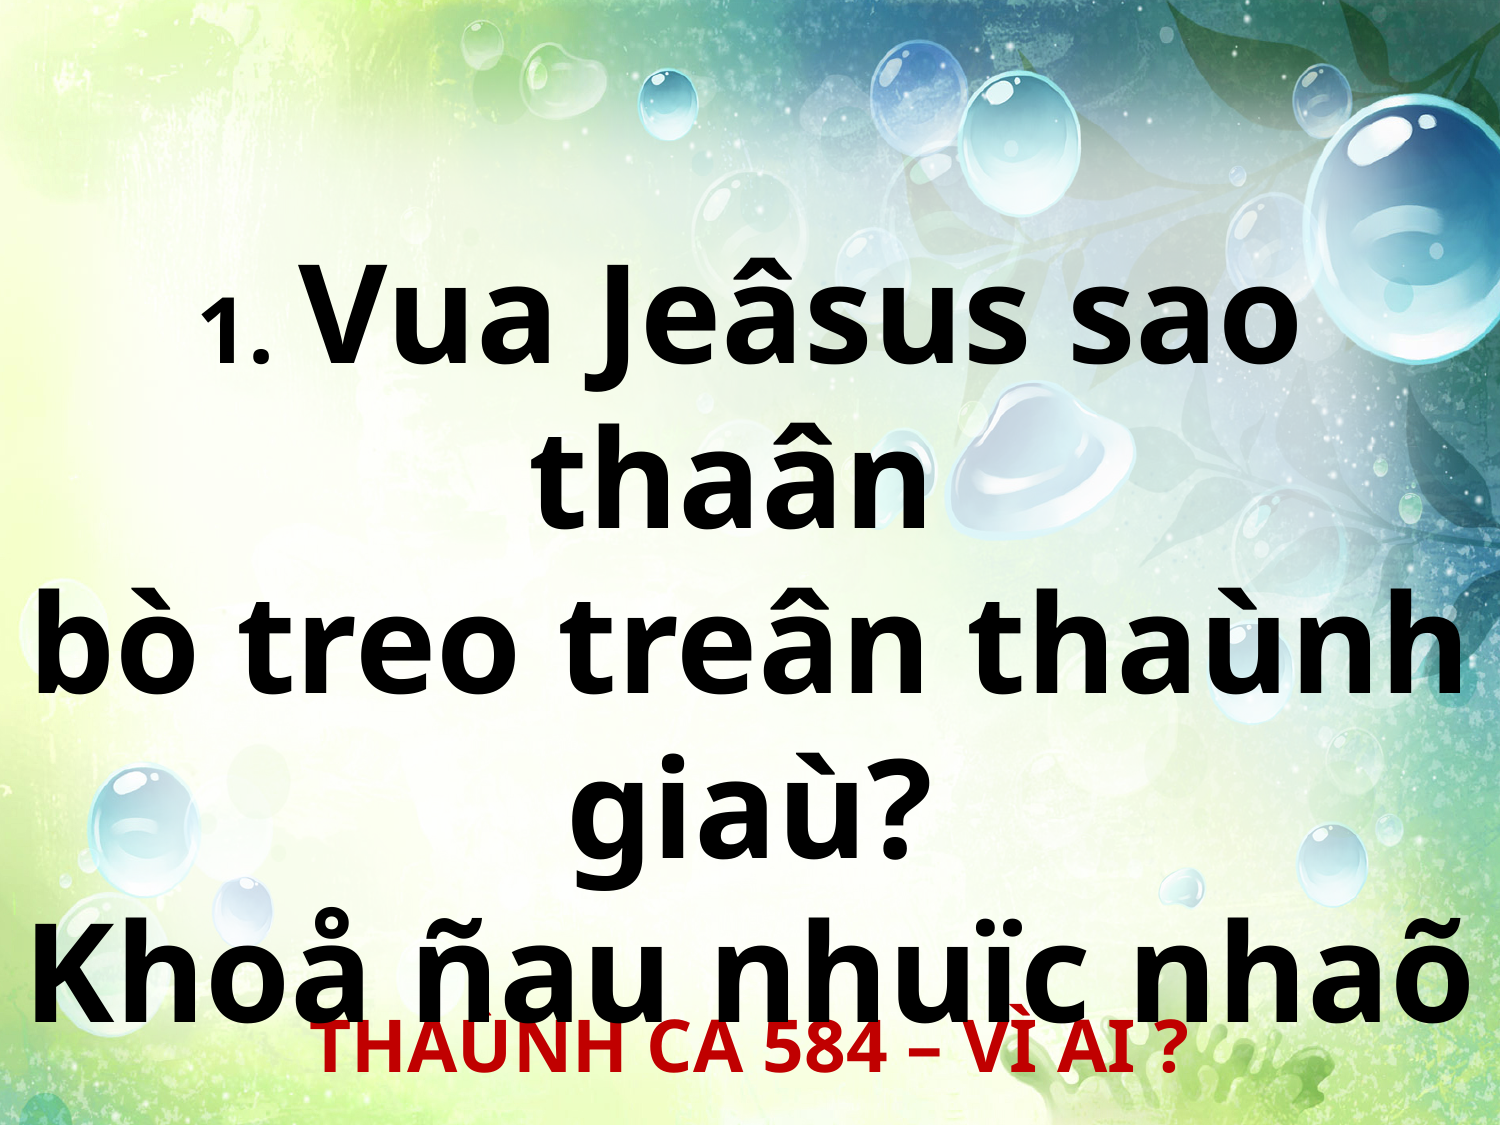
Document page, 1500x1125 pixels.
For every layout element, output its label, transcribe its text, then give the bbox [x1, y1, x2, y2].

text_box 1. Vua Jeâsus sao thaân bò treo treân thaùnh giaù? Khoå ñau nhuïc nhaõ nhö toäi nhaân! [0, 218, 1500, 1125]
picture [0, 0, 1500, 218]
